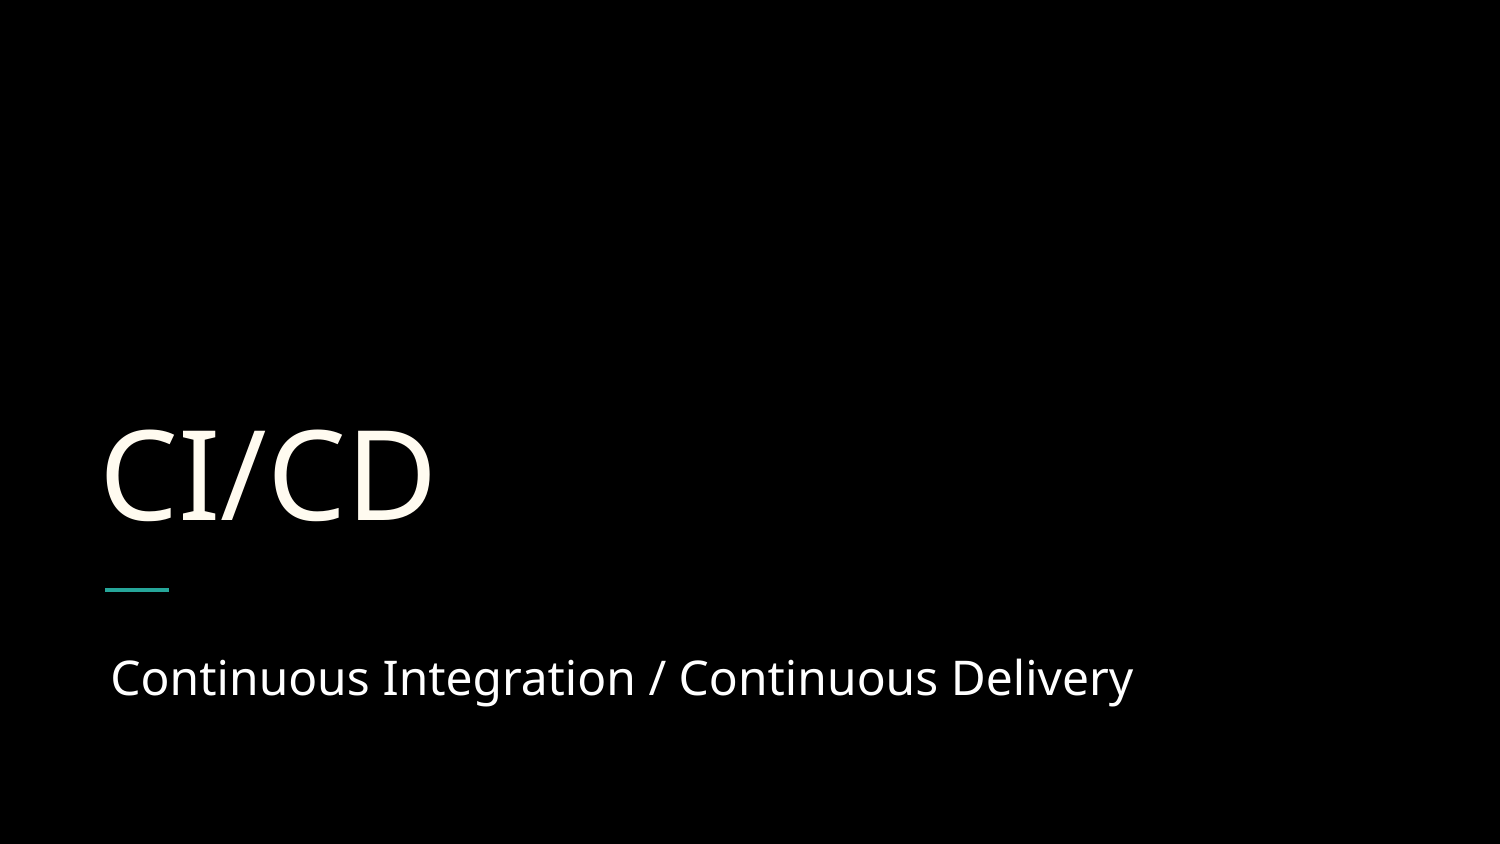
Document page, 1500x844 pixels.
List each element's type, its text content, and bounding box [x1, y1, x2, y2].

title CI/CD [84, 310, 1416, 561]
text_box Continuous Integration / Continuous Delivery [95, 632, 1264, 721]
